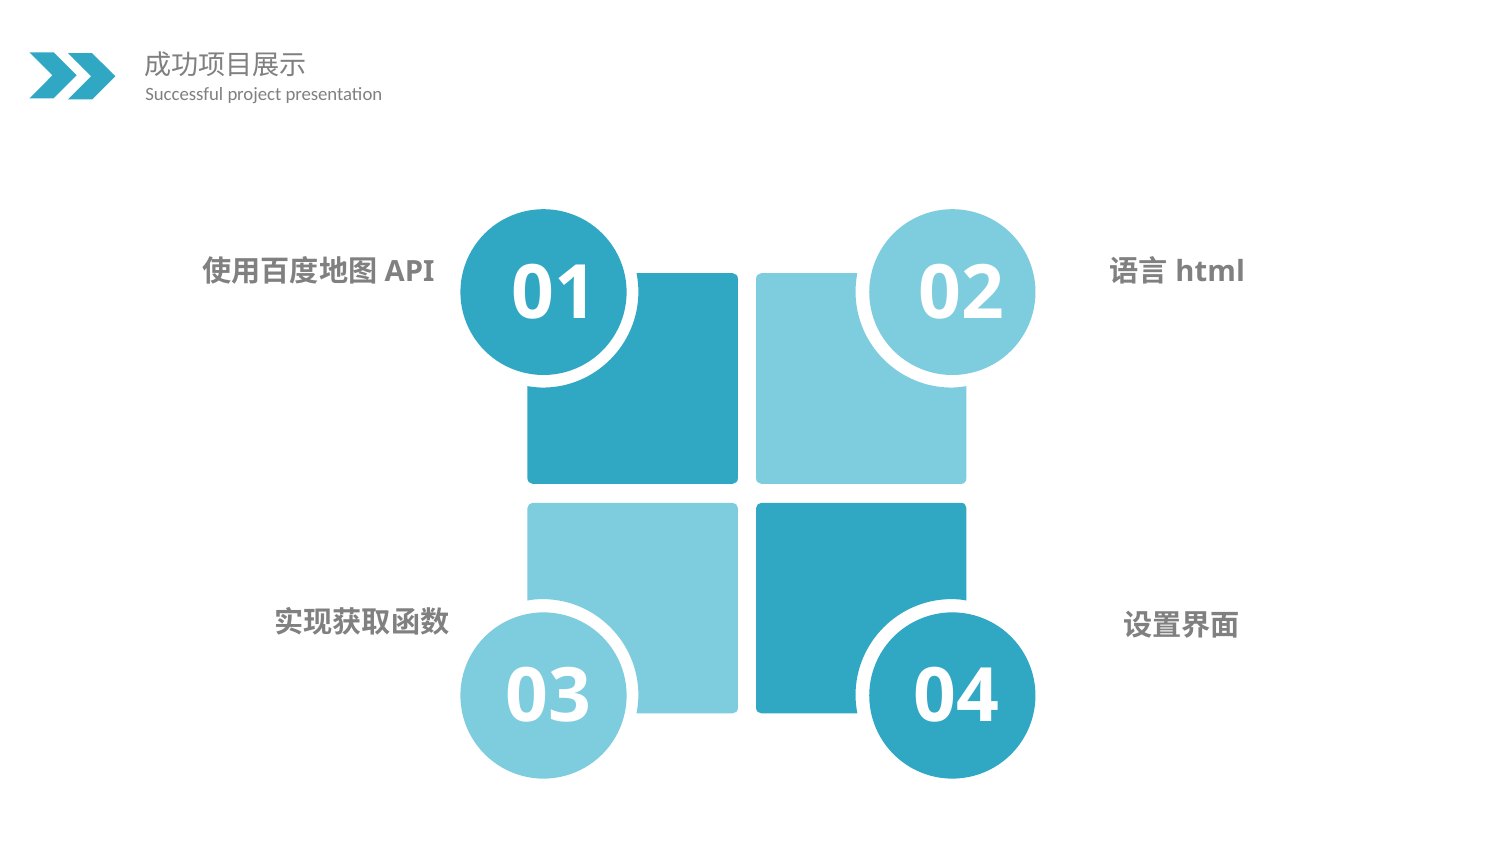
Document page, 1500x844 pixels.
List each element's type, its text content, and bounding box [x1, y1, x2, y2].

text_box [460, 612, 627, 779]
text_box 实现获取函数 [108, 602, 450, 638]
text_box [755, 272, 967, 485]
text_box 设置界面 [1122, 606, 1241, 642]
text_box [527, 502, 739, 714]
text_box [527, 272, 739, 485]
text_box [868, 612, 1036, 779]
text_box 语言html [1109, 251, 1246, 287]
text_box 使用百度地图API [202, 251, 435, 287]
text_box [755, 502, 967, 714]
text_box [460, 208, 627, 376]
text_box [868, 208, 1036, 376]
